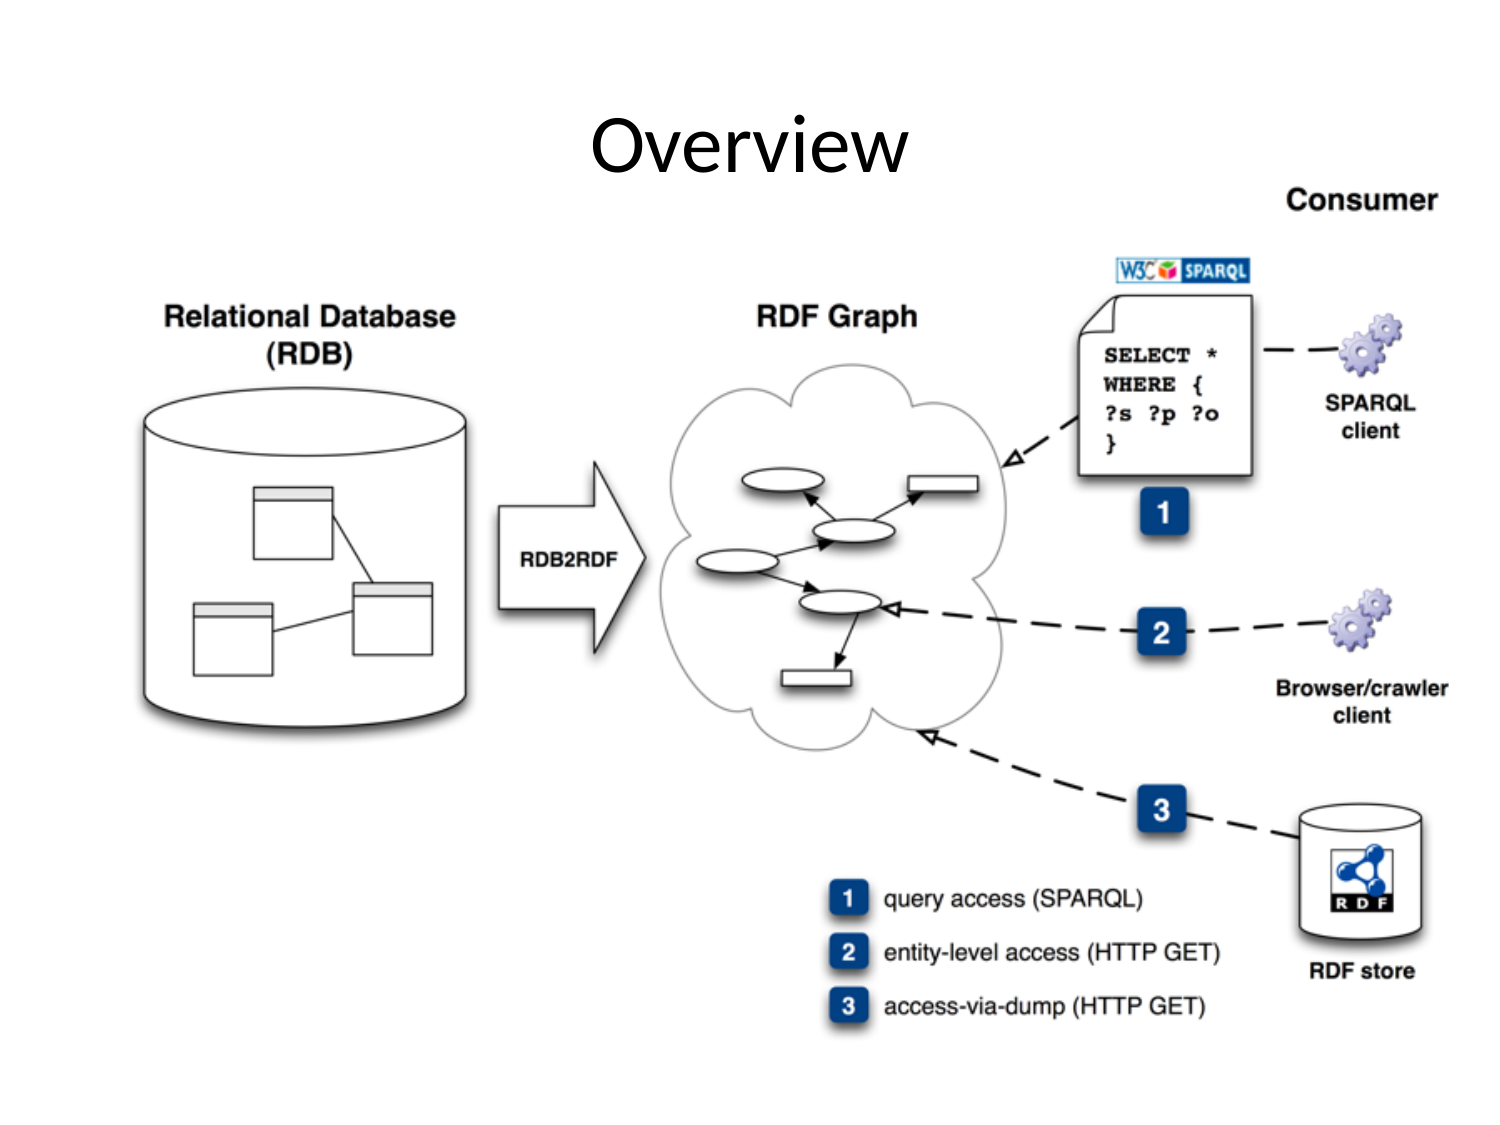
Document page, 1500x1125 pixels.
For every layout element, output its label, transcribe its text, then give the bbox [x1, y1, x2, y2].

title Overview [75, 45, 1425, 233]
picture [124, 170, 1459, 1047]
